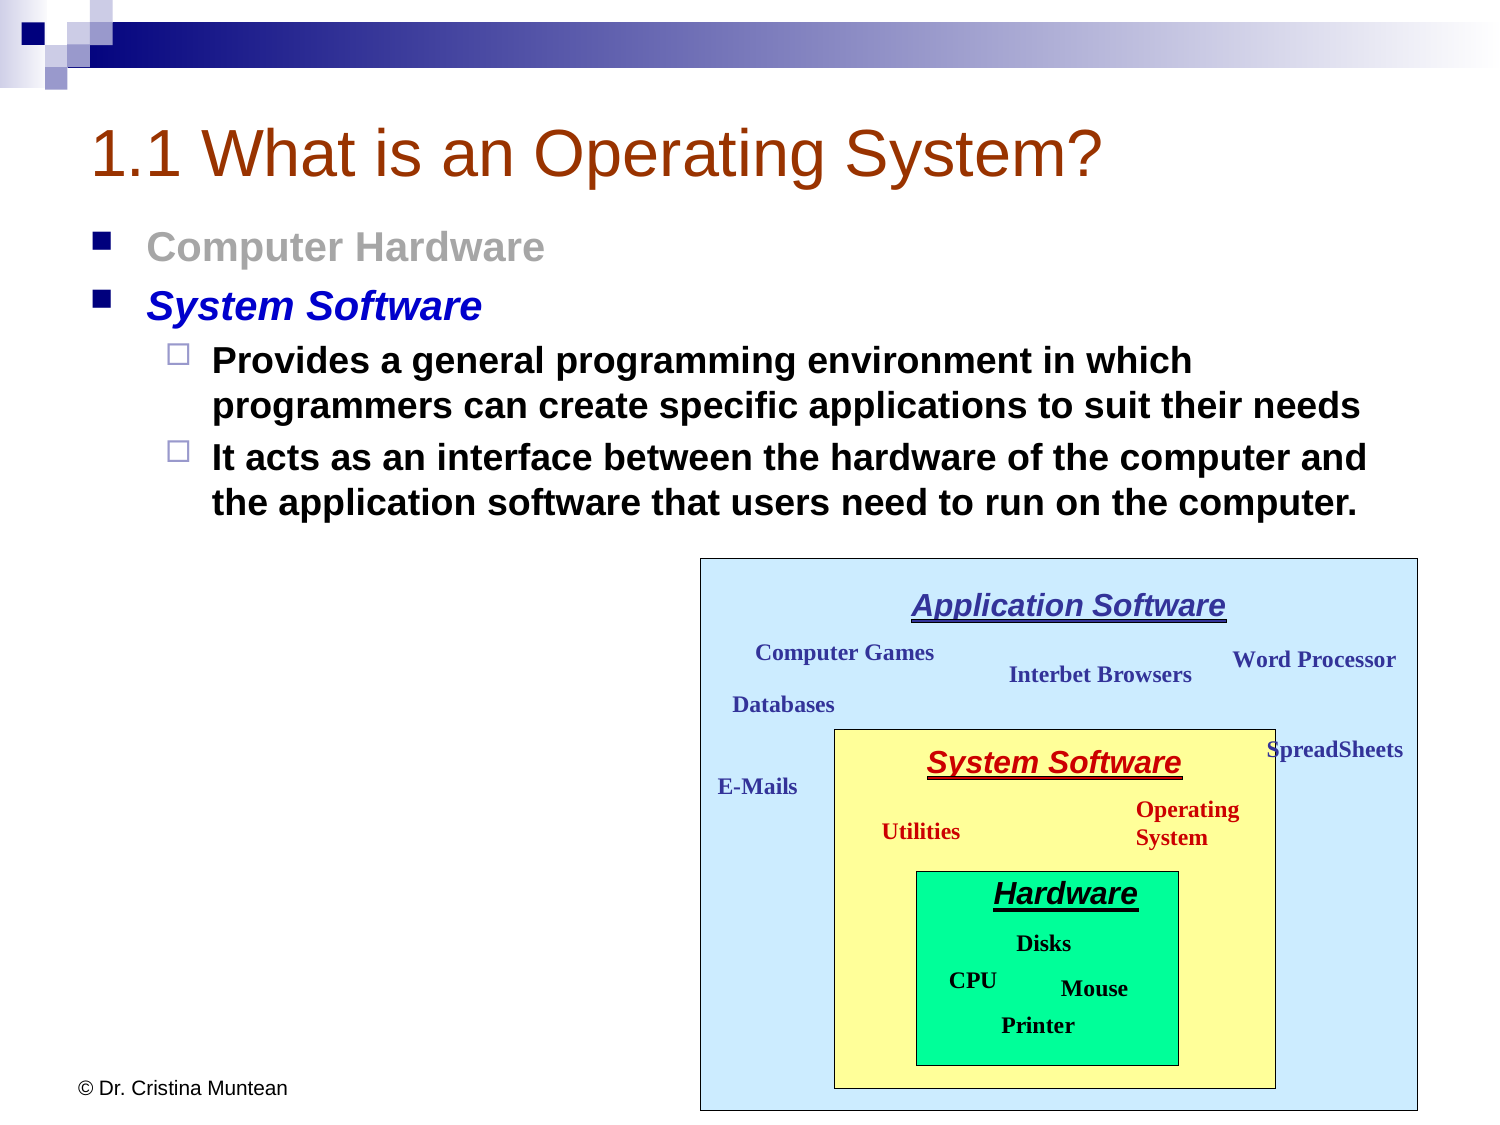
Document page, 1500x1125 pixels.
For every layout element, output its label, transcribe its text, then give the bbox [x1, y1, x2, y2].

title 1.1 What is an Operating System? [75, 75, 1425, 212]
picture [699, 557, 1438, 1113]
list Computer Hardware System Software Provides a general programming environment in which programmers can create specific applications to suit their needs It acts as an interface between the hardware of the computer and the application software that users need to run on the computer. [75, 212, 1425, 1125]
